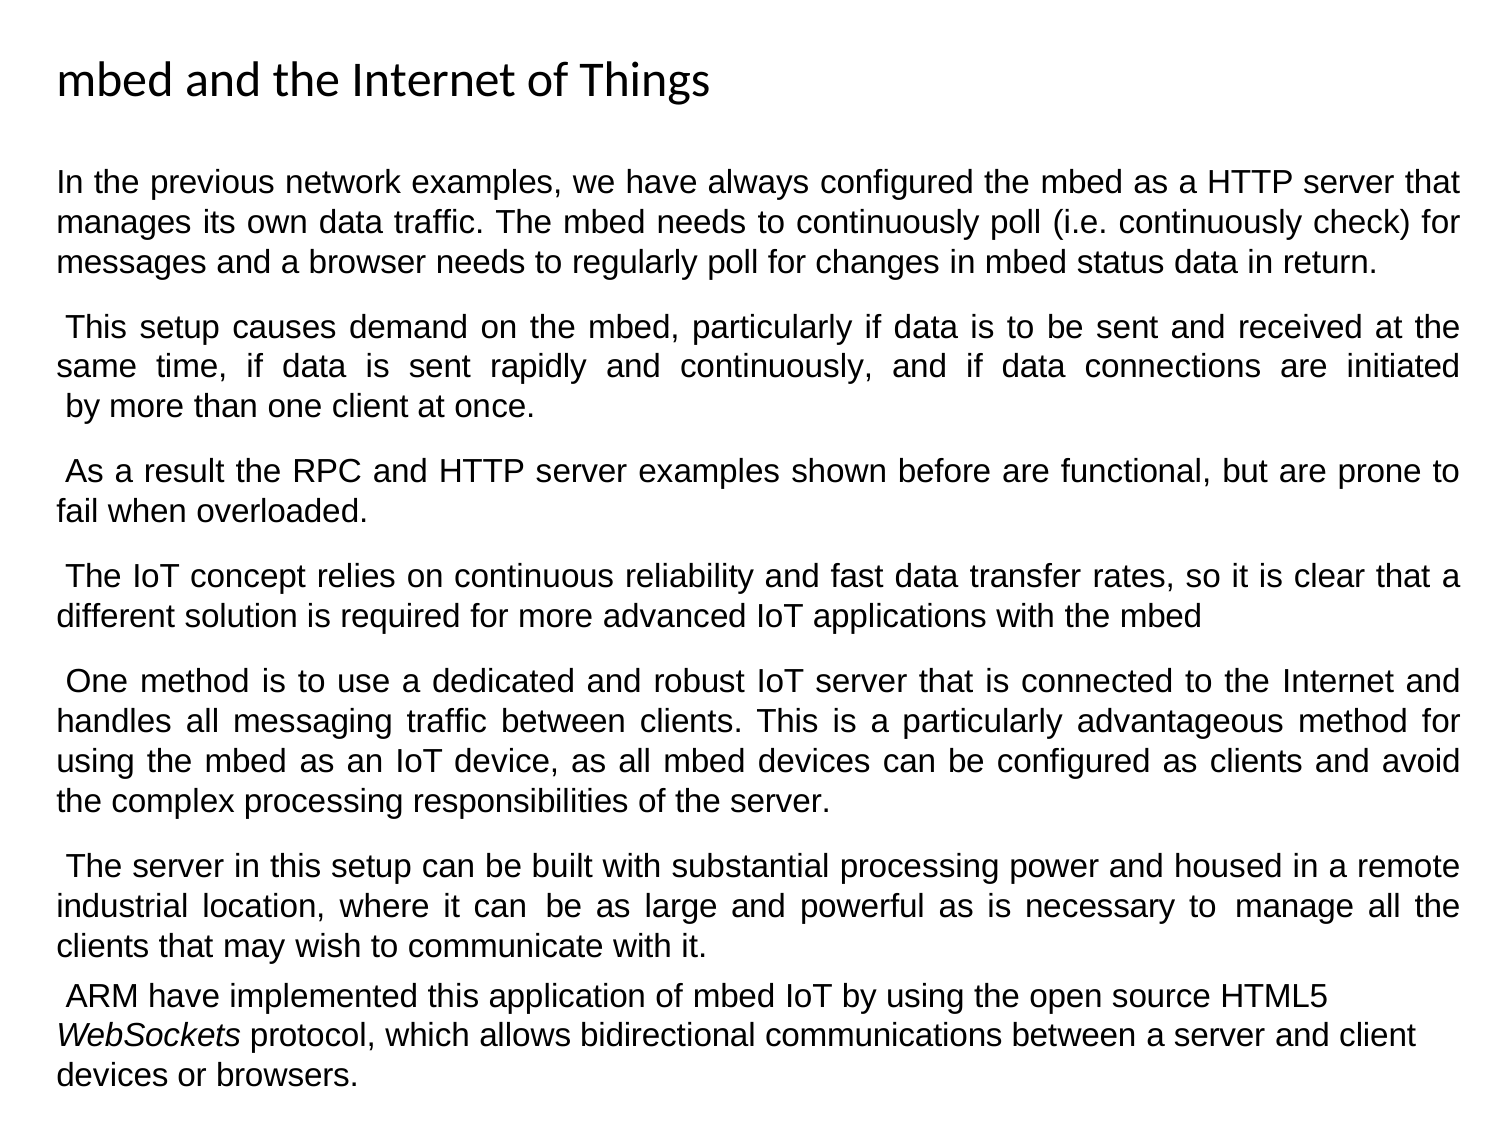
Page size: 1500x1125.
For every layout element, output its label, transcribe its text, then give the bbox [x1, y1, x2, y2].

title mbed and the Internet of Things [54, 46, 1446, 160]
text_box In the previous network examples, we have always configured the mbed as a HTTP server that manages its own data traffic. The mbed needs to continuously poll (i.e. continuously check) for messages and a browser needs to regularly poll for changes in mbed status data in return. This setup causes demand on the mbed, particularly if data is to be sent and received at the same time, if data is sent rapidly and continuously, and if data connections are initiated by more than one client at once. As a result the RPC and HTTP server examples shown before are functional, but are prone to fail when overloaded. The IoT concept relies on continuous reliability and fast data transfer rates, so it is clear that a different solution is required for more advanced IoT applications with the mbed One method is to use a dedicated and robust IoT server that is connected to the Internet and handles all messaging traffic between clients. This is a particularly advantageous method for using the mbed as an IoT device, as all mbed devices can be configured as clients and avoid the complex processing responsibilities of the server. The server in this setup can be built with substantial processing power and housed in a remote industrial location, where it can be as large and powerful as is necessary to manage all the clients that may wish to communicate with it. ARM have implemented this application of mbed IoT by using the open source HTML5 WebSockets protocol, which allows bidirectional communications between a server and client devices or browsers. [54, 160, 1462, 1094]
